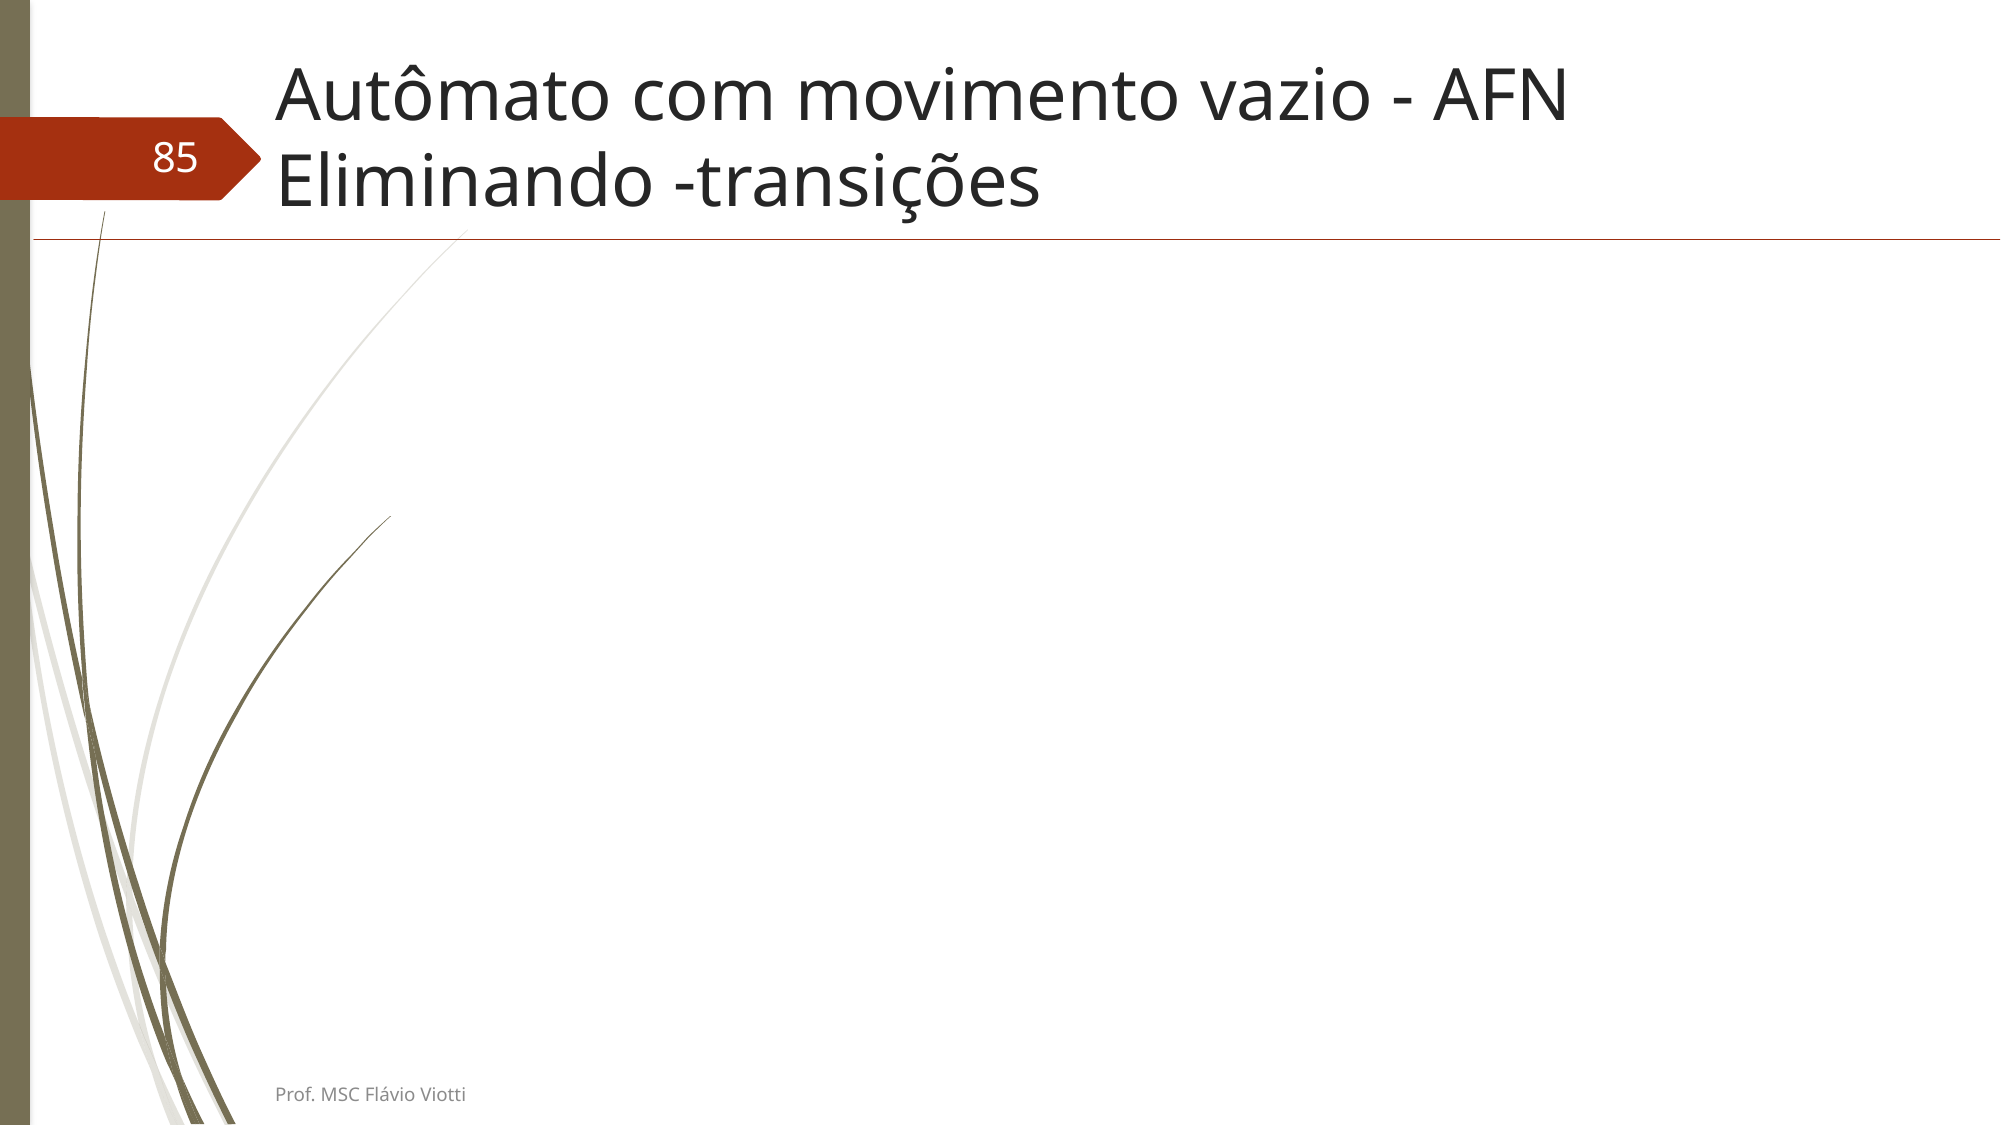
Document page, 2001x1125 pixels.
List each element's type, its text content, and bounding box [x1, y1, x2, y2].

footer Prof. MSC Flávio Viotti [259, 1065, 1675, 1125]
slide_number 85 [87, 129, 216, 190]
